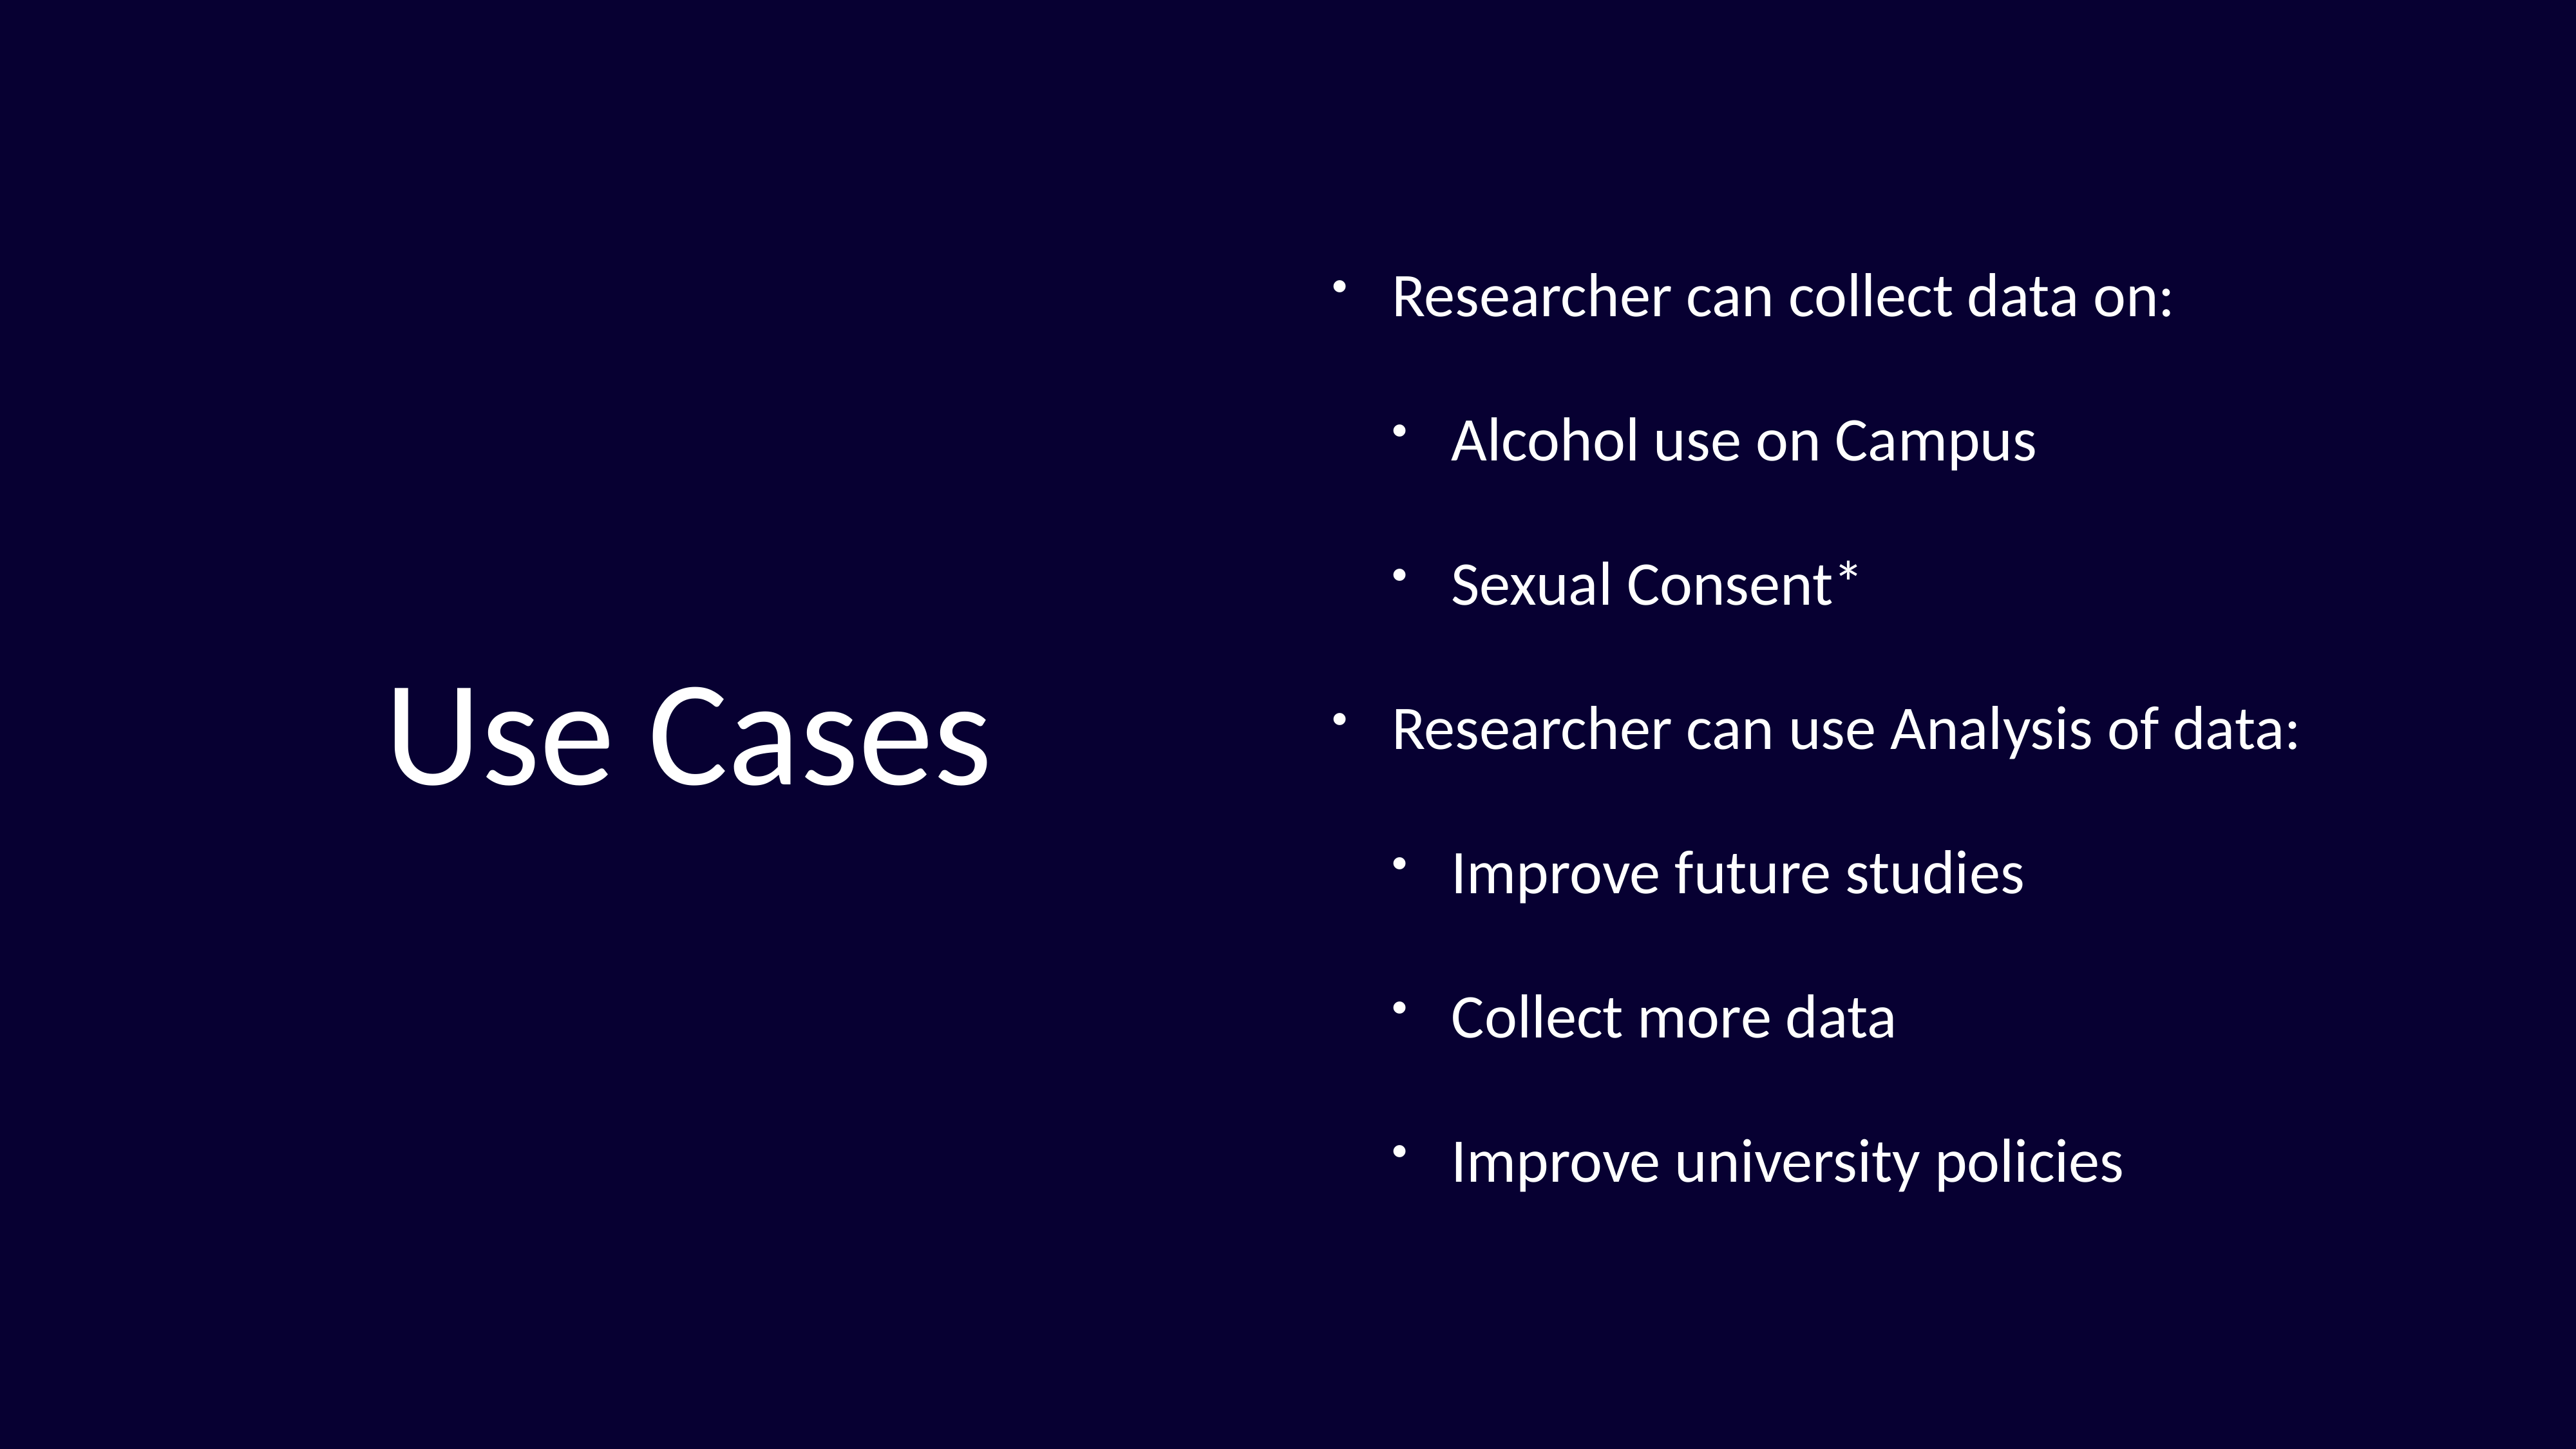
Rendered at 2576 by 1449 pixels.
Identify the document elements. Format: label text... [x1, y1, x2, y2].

list Researcher can collect data on: Alcohol use on Campus Sexual Consent* Researcher can use Analysis of data: Improve future studies Collect more data Improve university policies [1266, 232, 2399, 1216]
title Use Cases [0, 603, 1266, 846]
